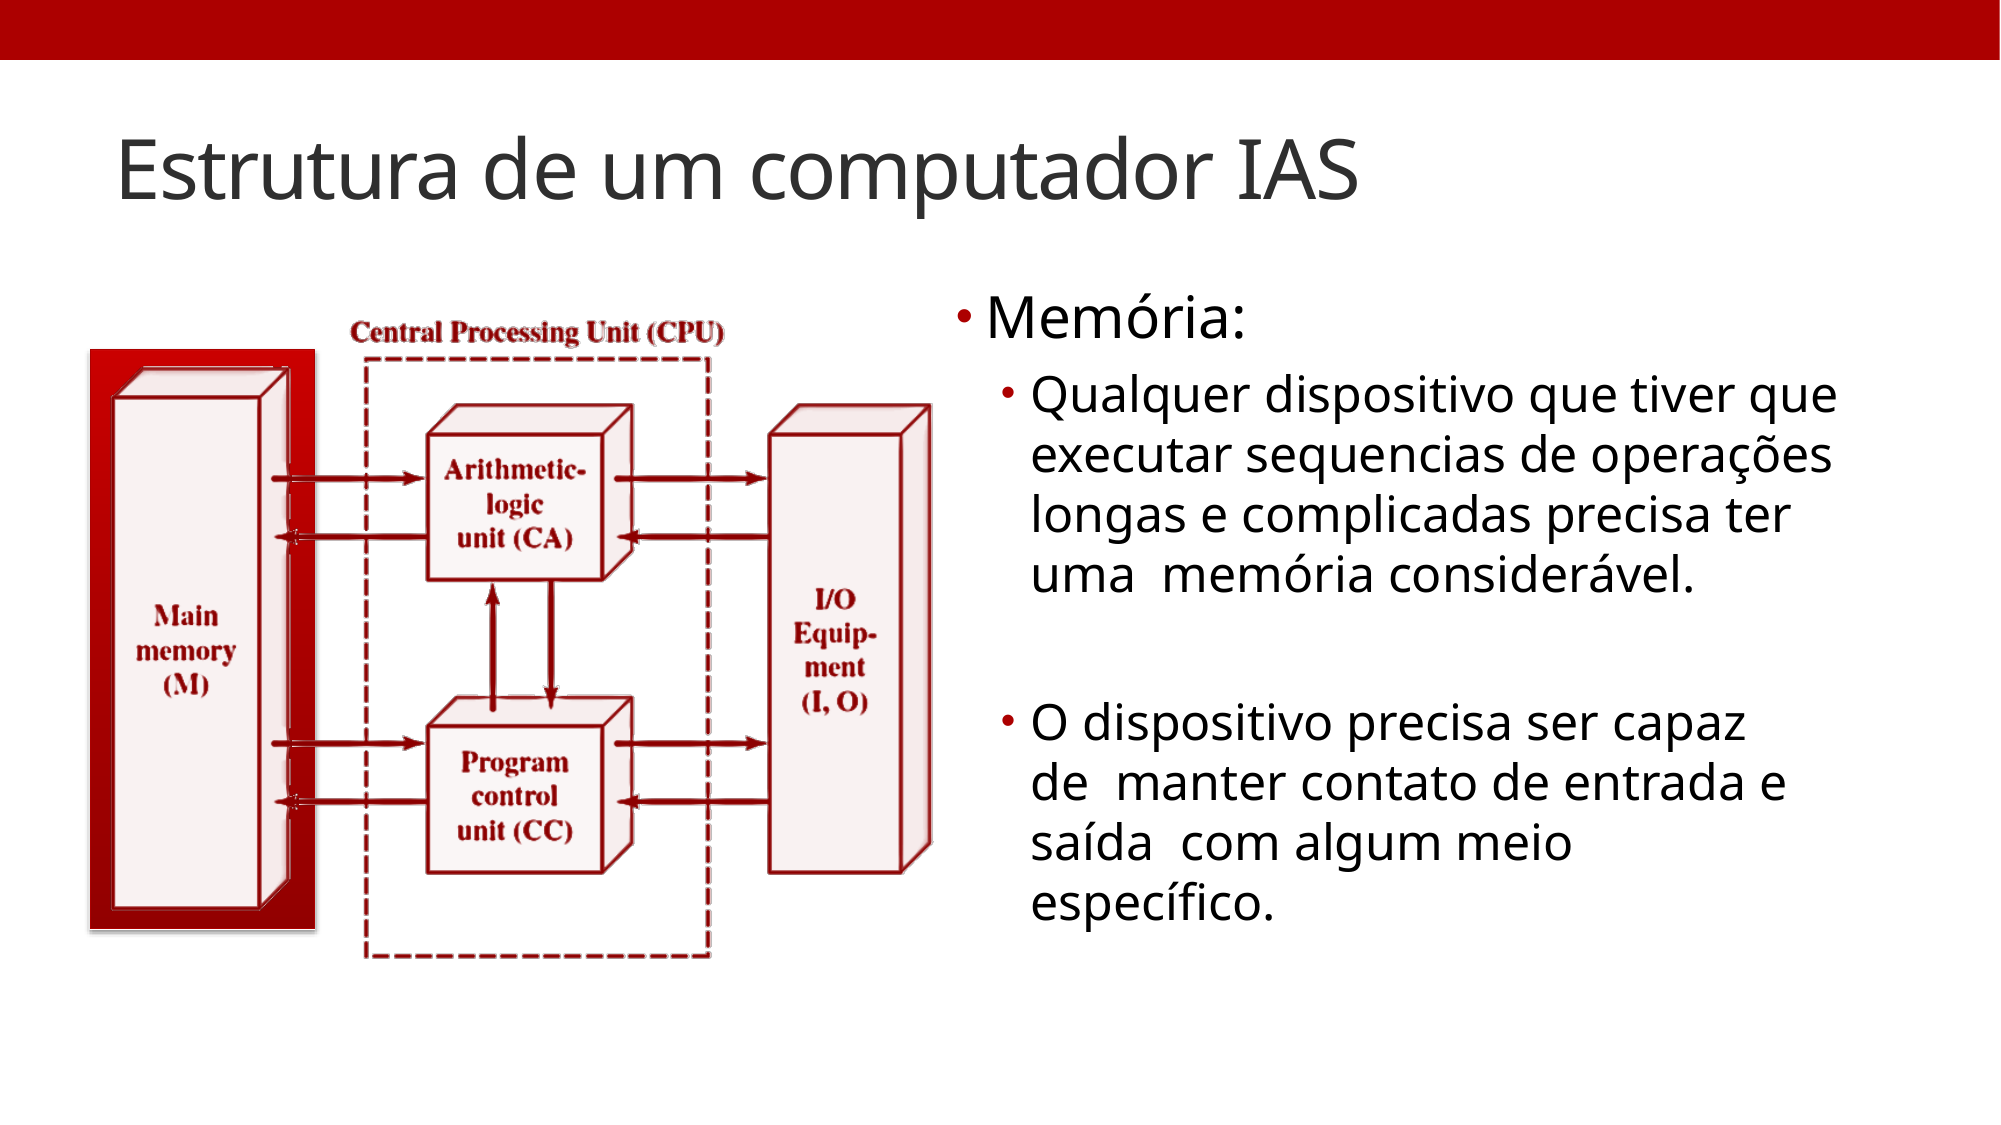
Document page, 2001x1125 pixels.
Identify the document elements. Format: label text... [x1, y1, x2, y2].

text_box [90, 349, 99, 929]
title Estrutura de um computador IAS [111, 116, 1889, 305]
text_box [99, 315, 944, 976]
text_box Memória: Qualquer dispositivo que tiver que executar sequencias de operações longas e complicadas precisa ter uma memória considerável. O dispositivo precisa ser capaz de manter contato de entrada e saída com algum meio específico. [953, 280, 1874, 931]
text_box [82, 346, 99, 941]
